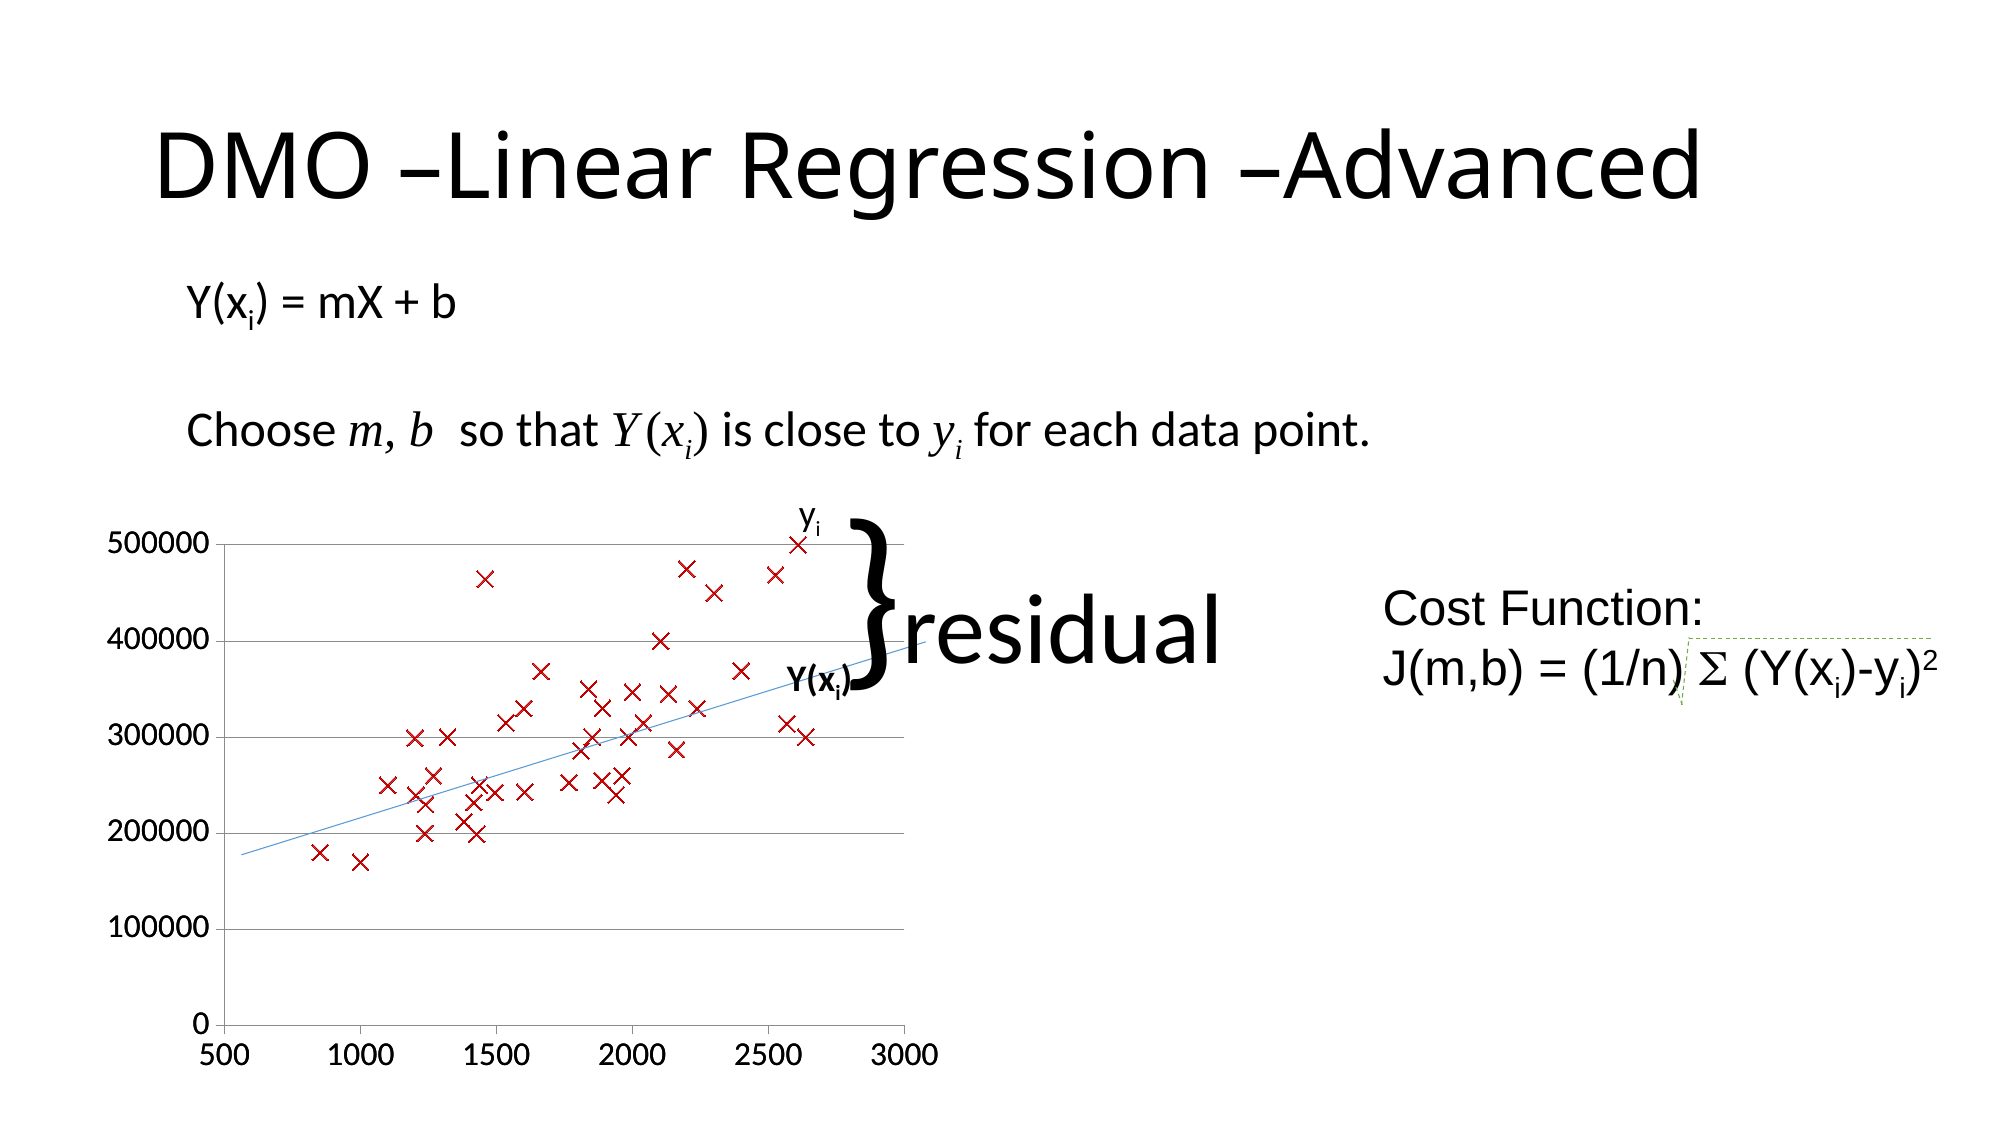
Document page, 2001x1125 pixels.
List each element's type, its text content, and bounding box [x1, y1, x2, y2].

text_box Y(xi) = mX + b Choose m, b so that Y (xi) is close to yi for each data point. [171, 260, 1979, 473]
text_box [1673, 637, 1931, 705]
title DMO –Linear Regression –Advanced [137, 59, 1982, 278]
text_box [89, 517, 957, 1085]
text_box yi [783, 481, 824, 517]
text_box Cost Function: J(m,b) = (1/n)  (Y(xi)-yi)2 [1368, 568, 1954, 712]
text_box }residual [824, 456, 1774, 711]
